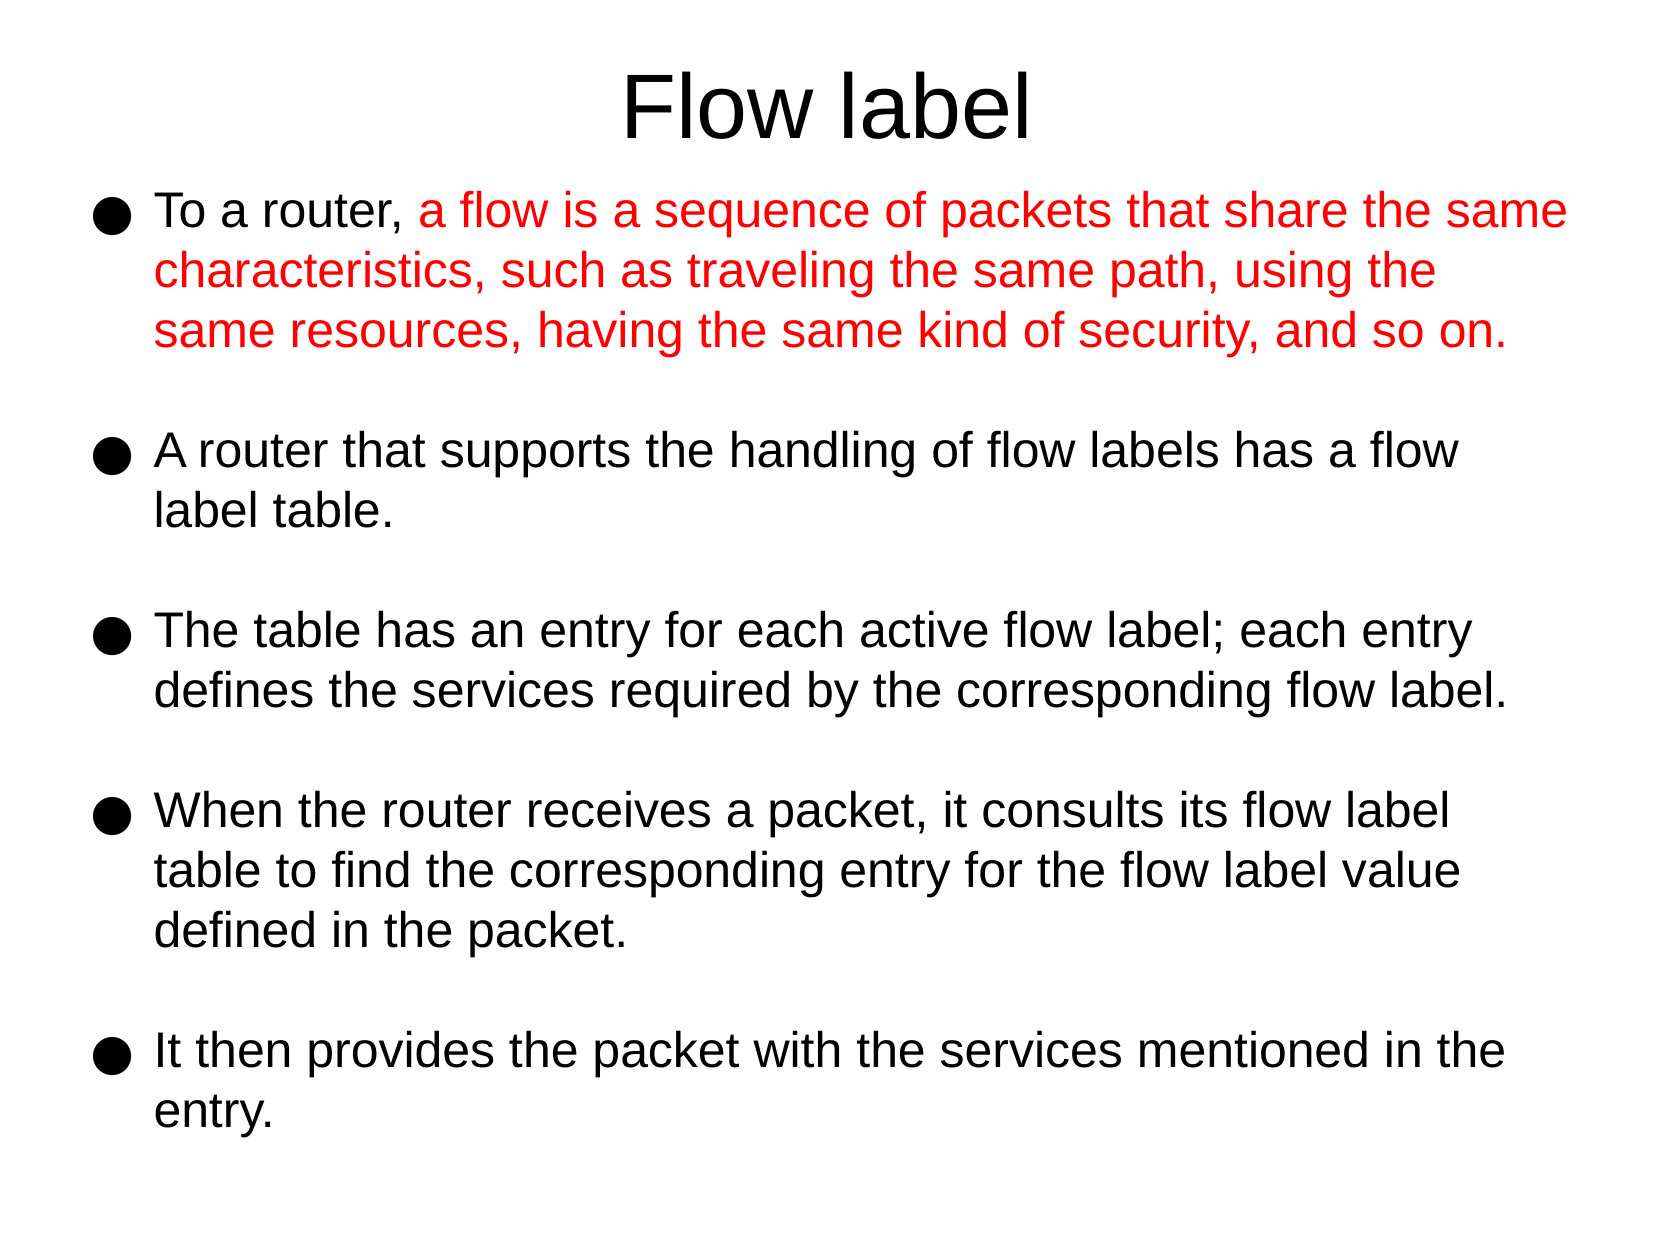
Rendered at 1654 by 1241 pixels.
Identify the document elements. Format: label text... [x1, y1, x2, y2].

text_box To a router, a flow is a sequence of packets that share the same characteristics, such as traveling the same path, using the same resources, having the same kind of security, and so on. A router that supports the handling of flow labels has a flow label table. The table has an entry for each active flow label; each entry defines the services required by the corresponding flow label. When the router receives a packet, it consults its flow label table to find the corresponding entry for the flow label value defined in the packet. It then provides the packet with the services mentioned in the entry. [82, 177, 1571, 1170]
text_box Flow label [82, 49, 1571, 154]
